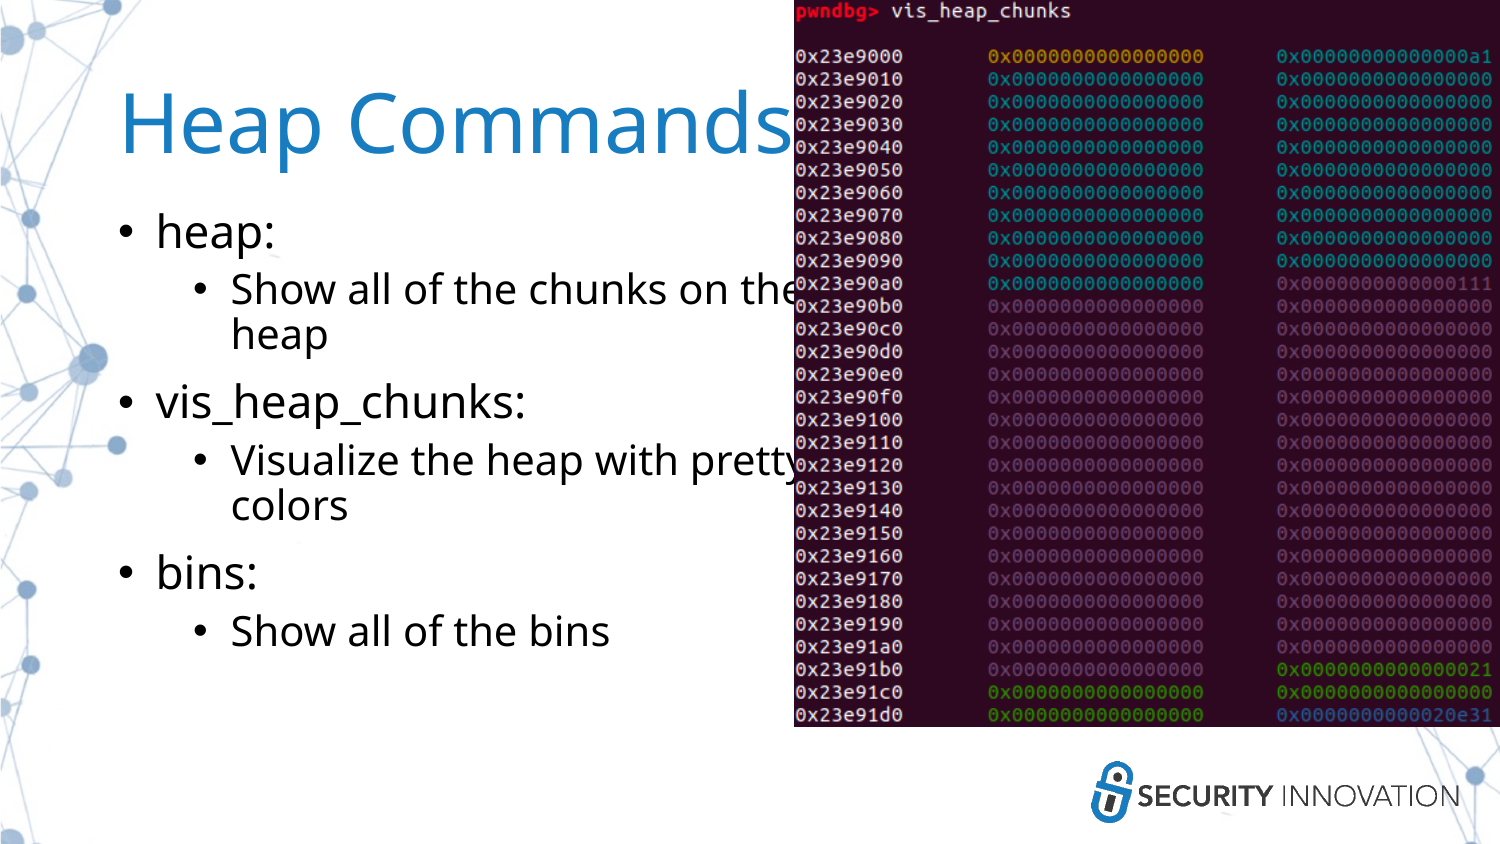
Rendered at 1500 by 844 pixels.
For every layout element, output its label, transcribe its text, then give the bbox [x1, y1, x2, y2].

picture [1, 1, 333, 844]
picture [794, 0, 1500, 844]
list heap: Show all of the chunks on the heap vis_heap_chunks: Visualize the heap with pretty colors bins: Show all of the bins [103, 201, 879, 737]
title Heap Commands [103, 44, 794, 201]
